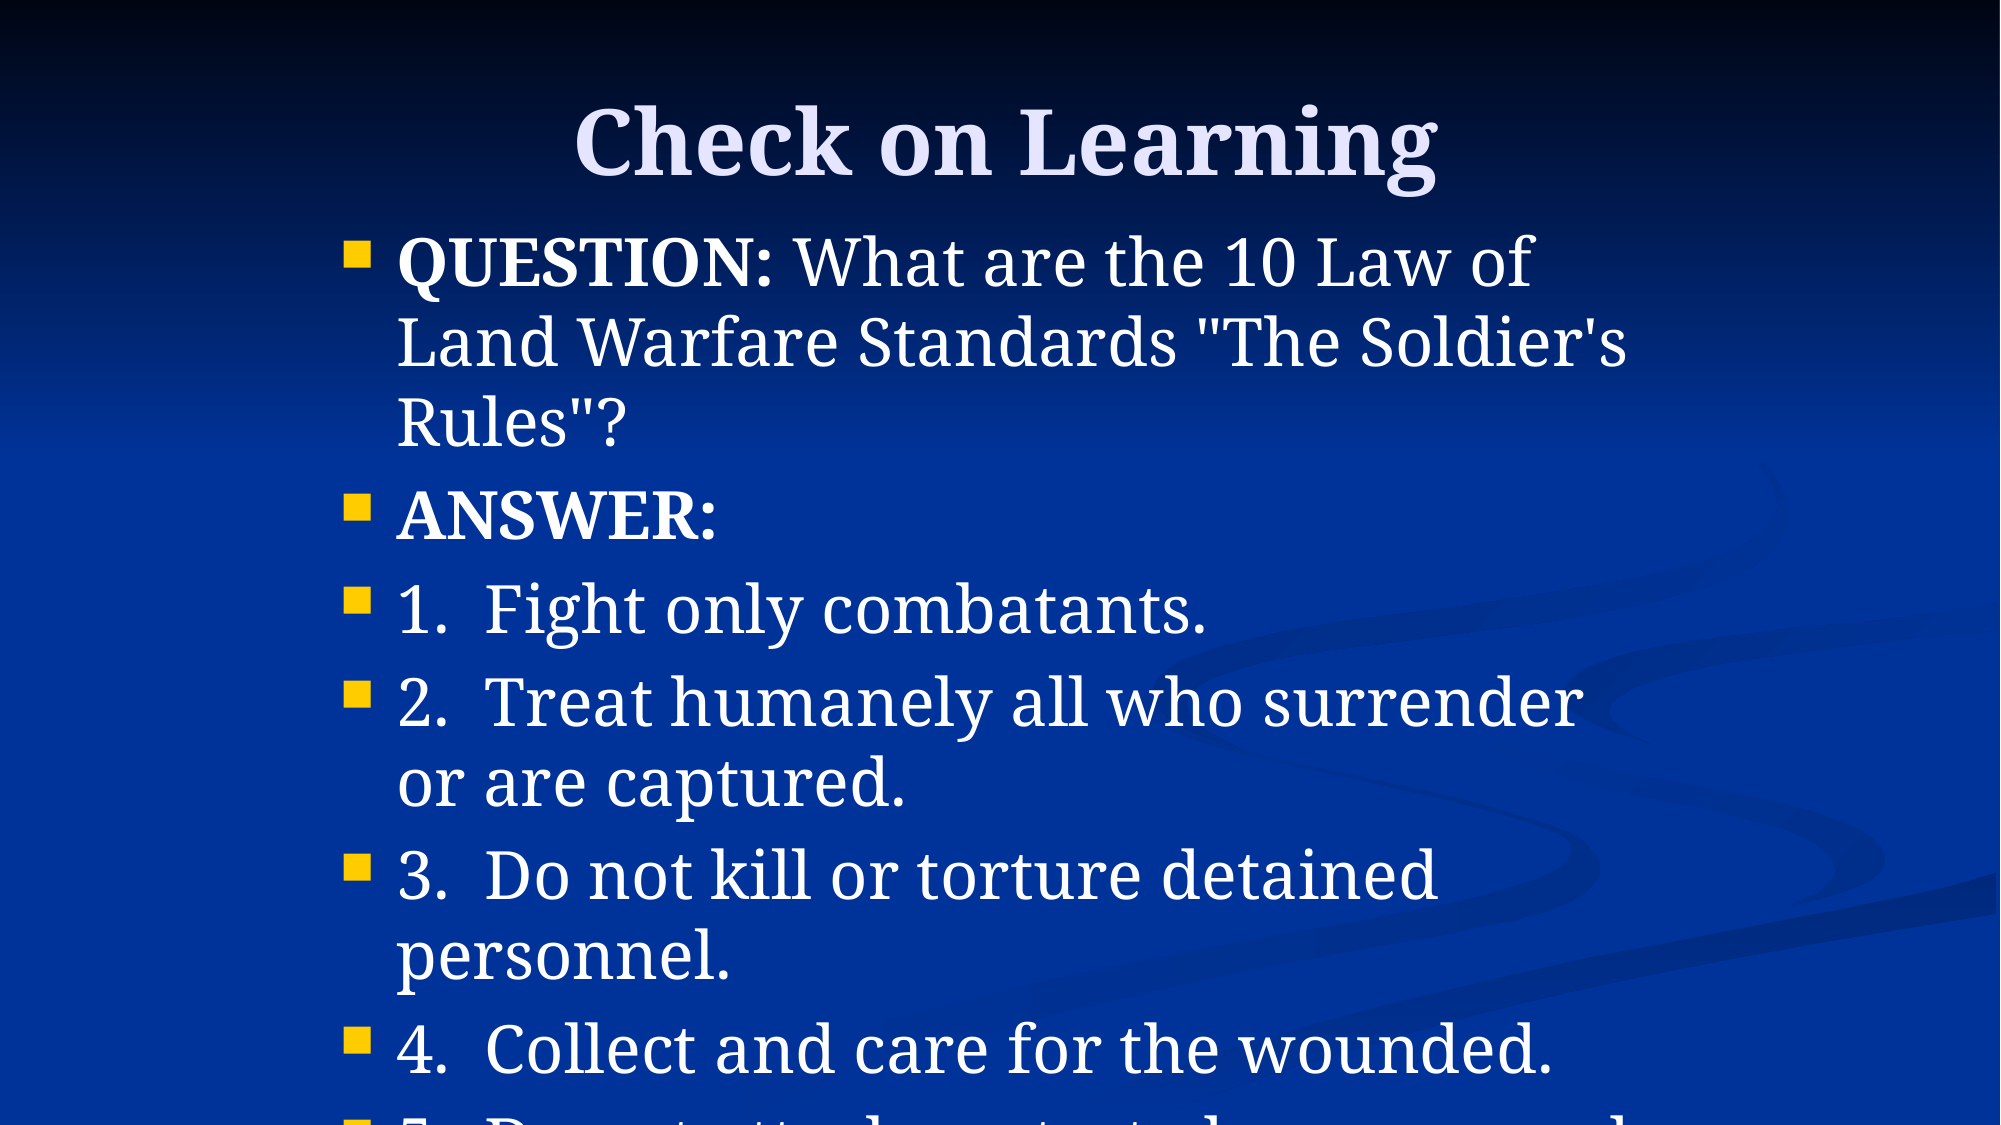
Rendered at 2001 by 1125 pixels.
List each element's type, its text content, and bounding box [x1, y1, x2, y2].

list QUESTION: What are the 10 Law of Land Warfare Standards "The Soldier's Rules"? ANSWER: 1. Fight only combatants. 2. Treat humanely all who surrender or are captured. 3. Do not kill or torture detained personnel. 4. Collect and care for the wounded. 5. Do not attack protected persons and protected places. [324, 212, 1675, 1005]
title Check on Learning [337, 45, 1675, 212]
